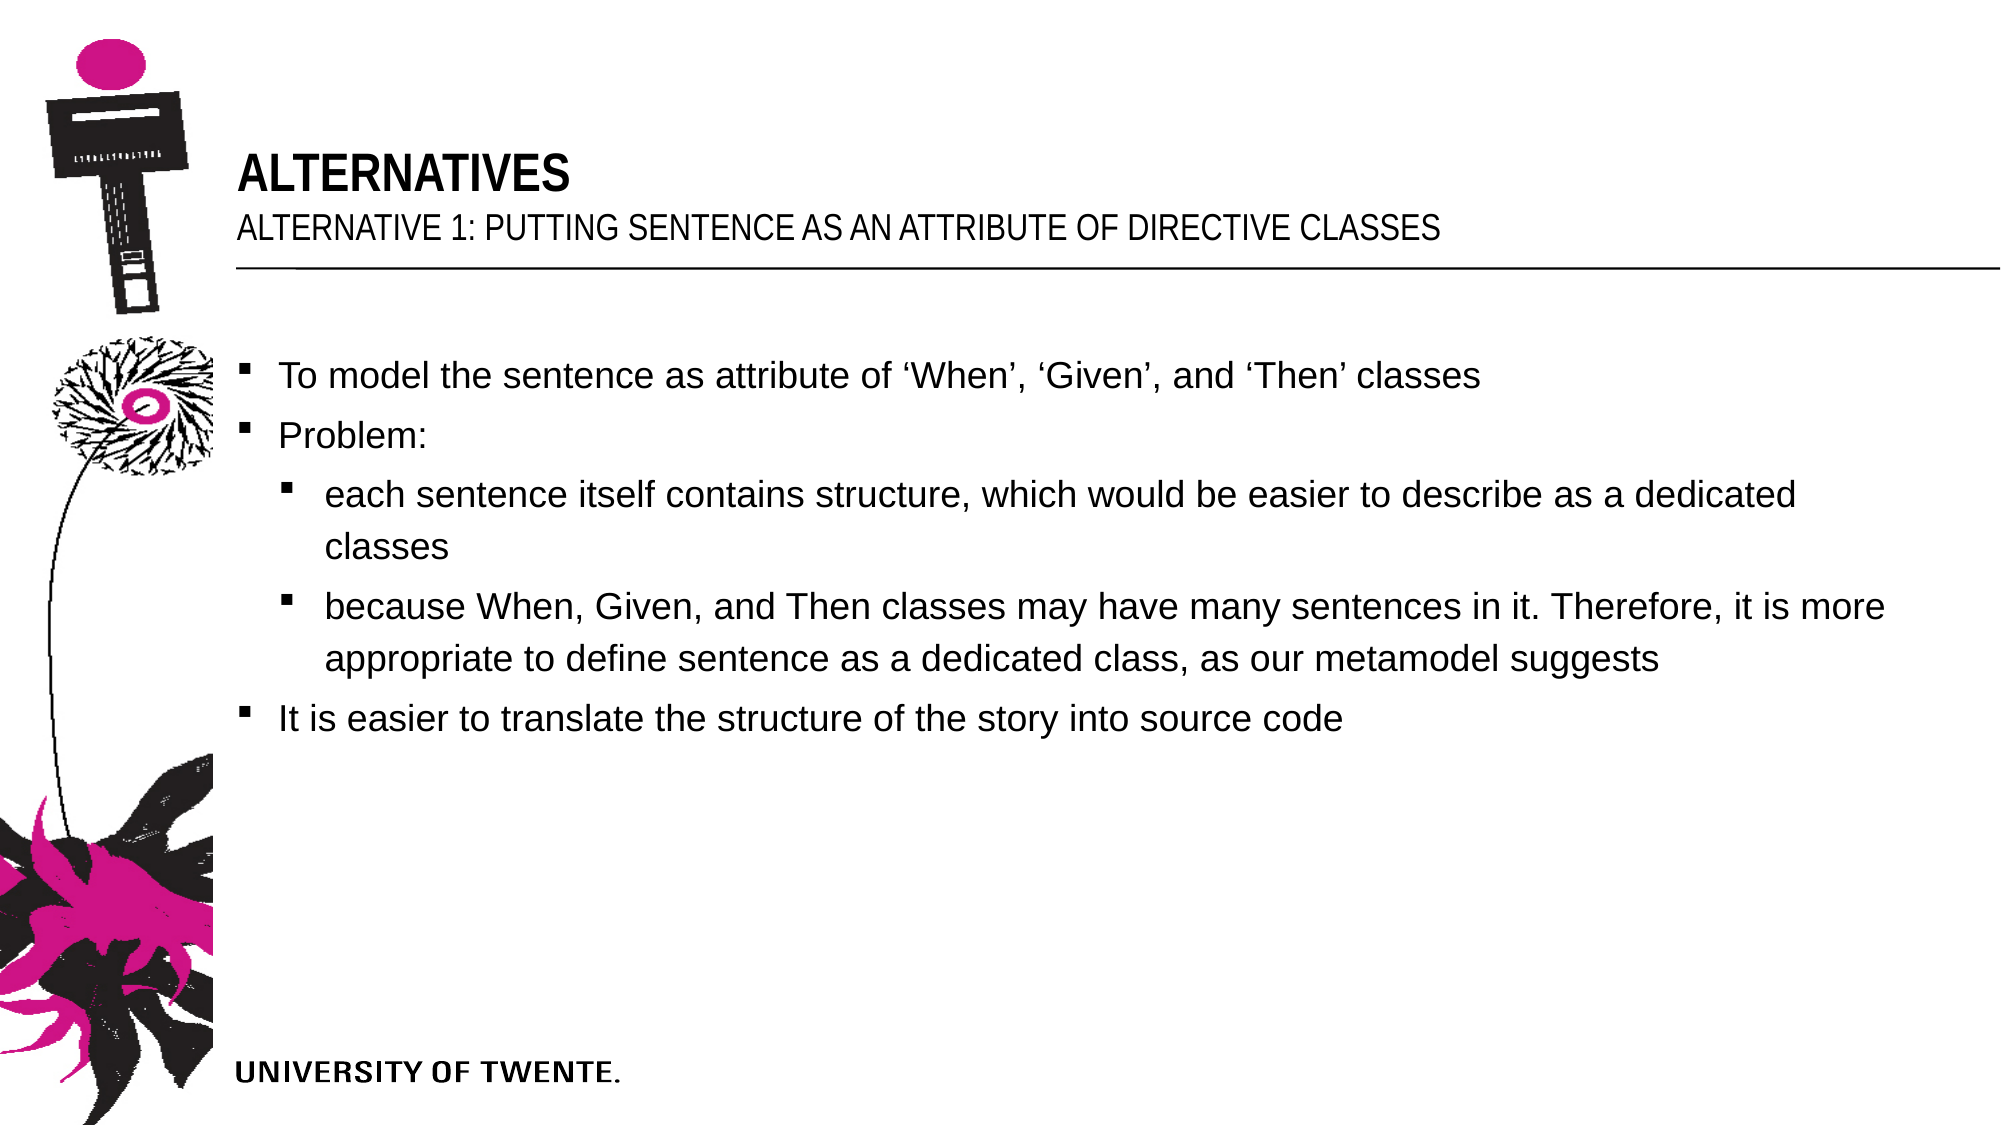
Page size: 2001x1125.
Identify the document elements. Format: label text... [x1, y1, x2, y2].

list alternatives [236, 81, 1938, 200]
list Alternative 1: putting sentence as an attribute of directive classes [236, 200, 1938, 249]
list To model the sentence as attribute of ‘When’, ‘Given’, and ‘Then’ classes Problem: each sentence itself contains structure, which would be easier to describe as a dedicated classes because When, Given, and Then classes may have many sentences in it. Therefore, it is more appropriate to define sentence as a dedicated class, as our metamodel suggests It is easier to translate the structure of the story into source code [235, 336, 1943, 921]
picture [0, 0, 213, 1125]
